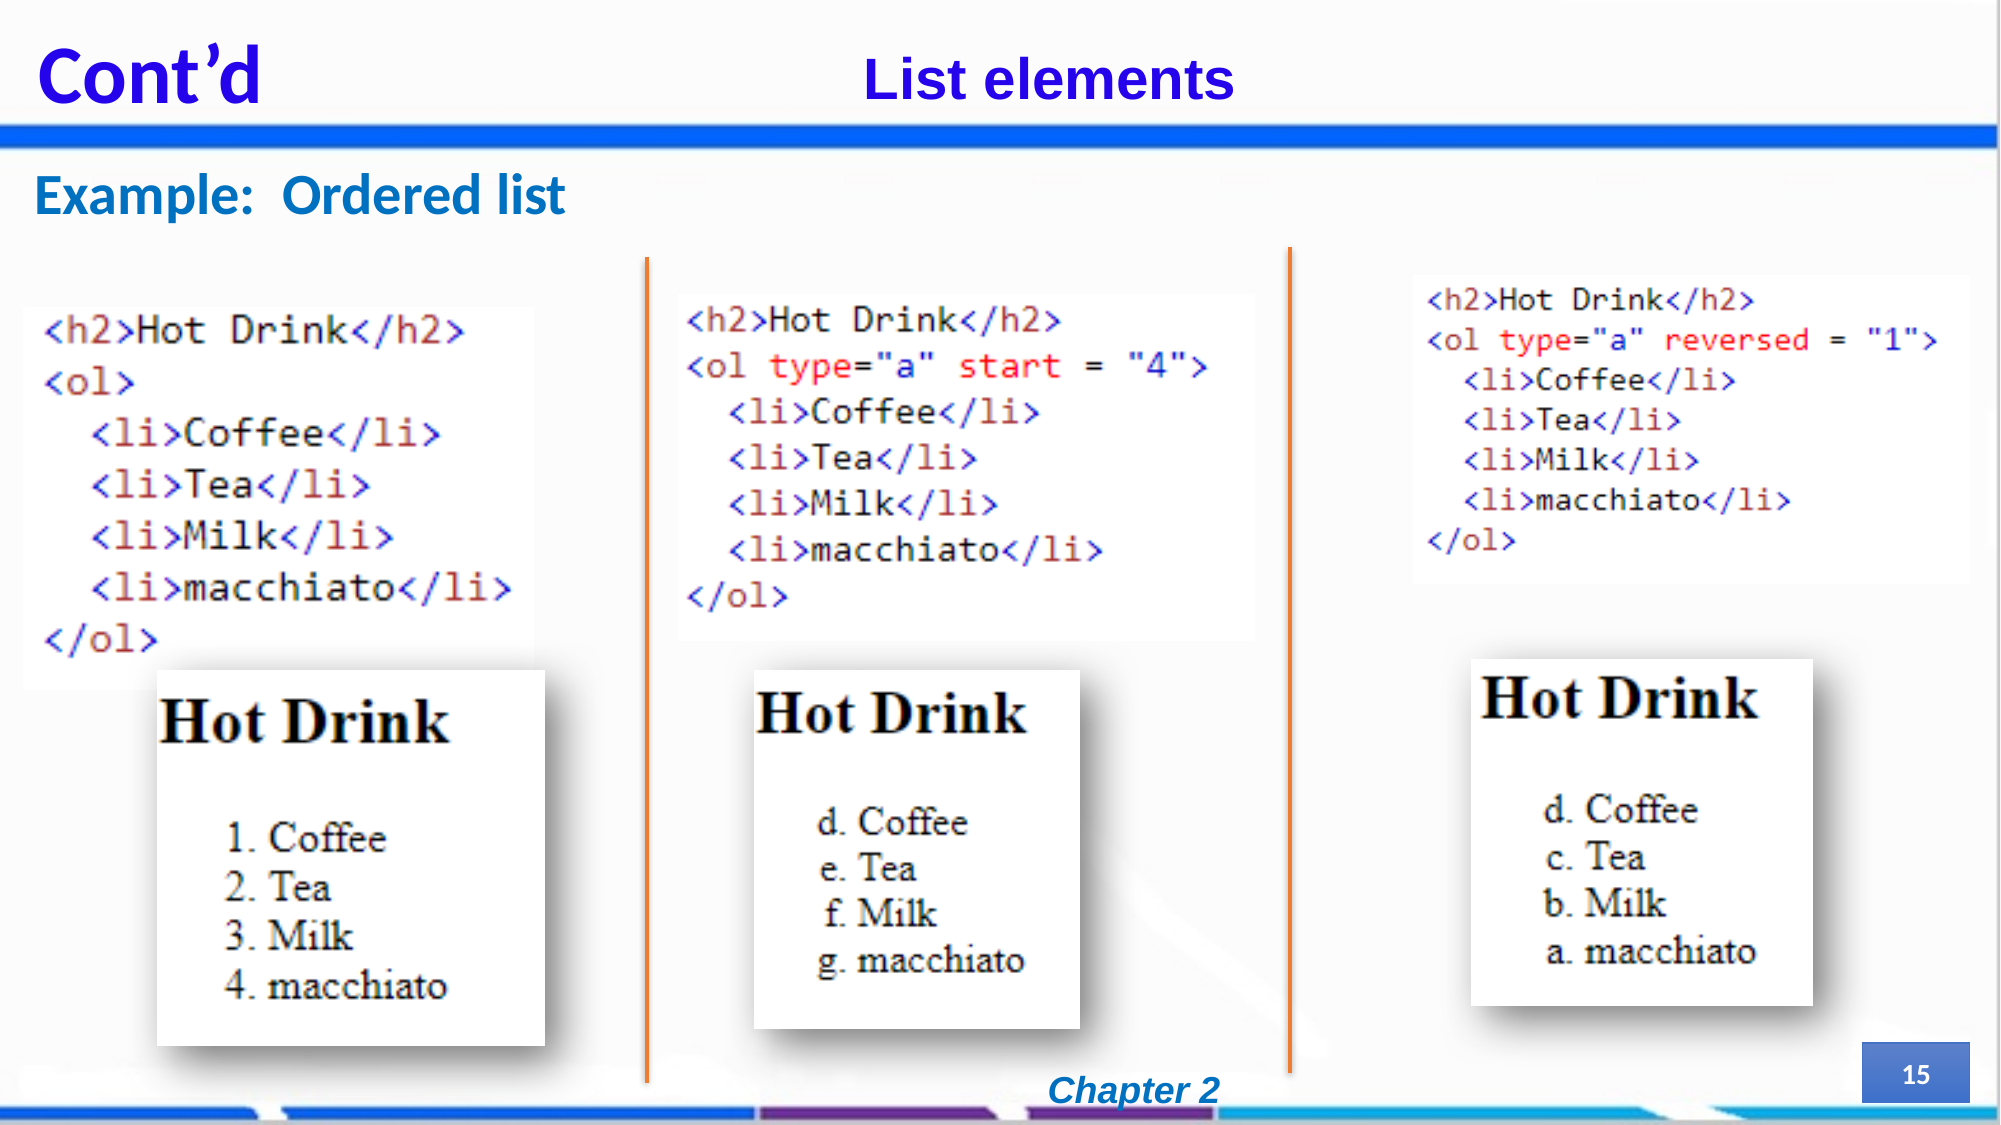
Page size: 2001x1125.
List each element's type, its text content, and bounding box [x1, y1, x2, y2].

title Cont’d [23, 25, 1783, 128]
text_box List elements [547, 34, 1553, 119]
picture [0, 0, 2001, 1125]
footer Chapter 2 [884, 1058, 1385, 1119]
list Example: Ordered list [19, 148, 1970, 258]
slide_number 15 [1862, 1042, 1970, 1103]
